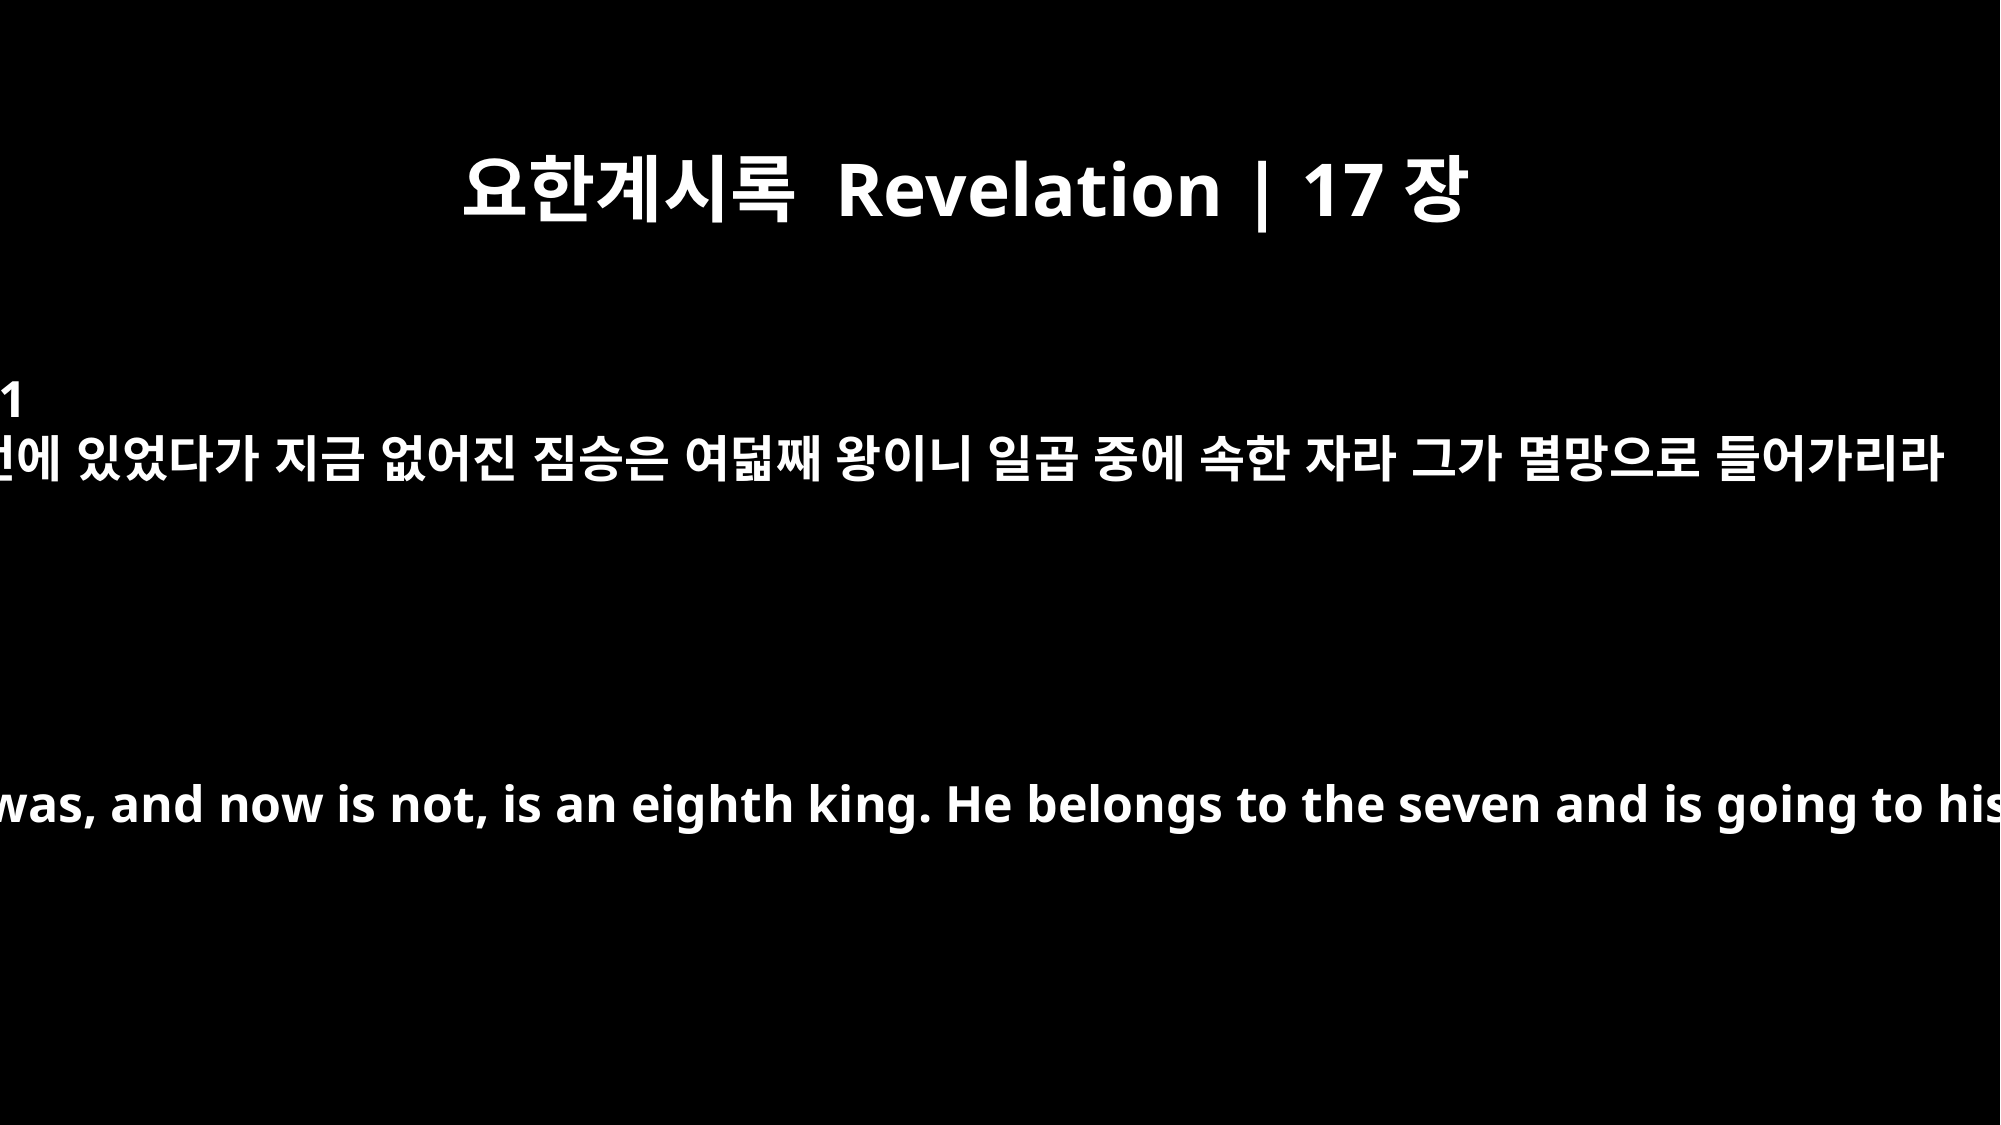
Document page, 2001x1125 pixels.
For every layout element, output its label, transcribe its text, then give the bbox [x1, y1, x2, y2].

text_box 11 전에 있었다가 지금 없어진 짐승은 여덟째 왕이니 일곱 중에 속한 자라 그가 멸망으로 들어가리라 [0, 359, 1962, 495]
text_box 요한계시록 Revelation | 17장 [446, 136, 1486, 239]
text_box The beast who once was, and now is not, is an eighth king. He belongs to the seven and is going to his destruction. [0, 764, 2000, 840]
